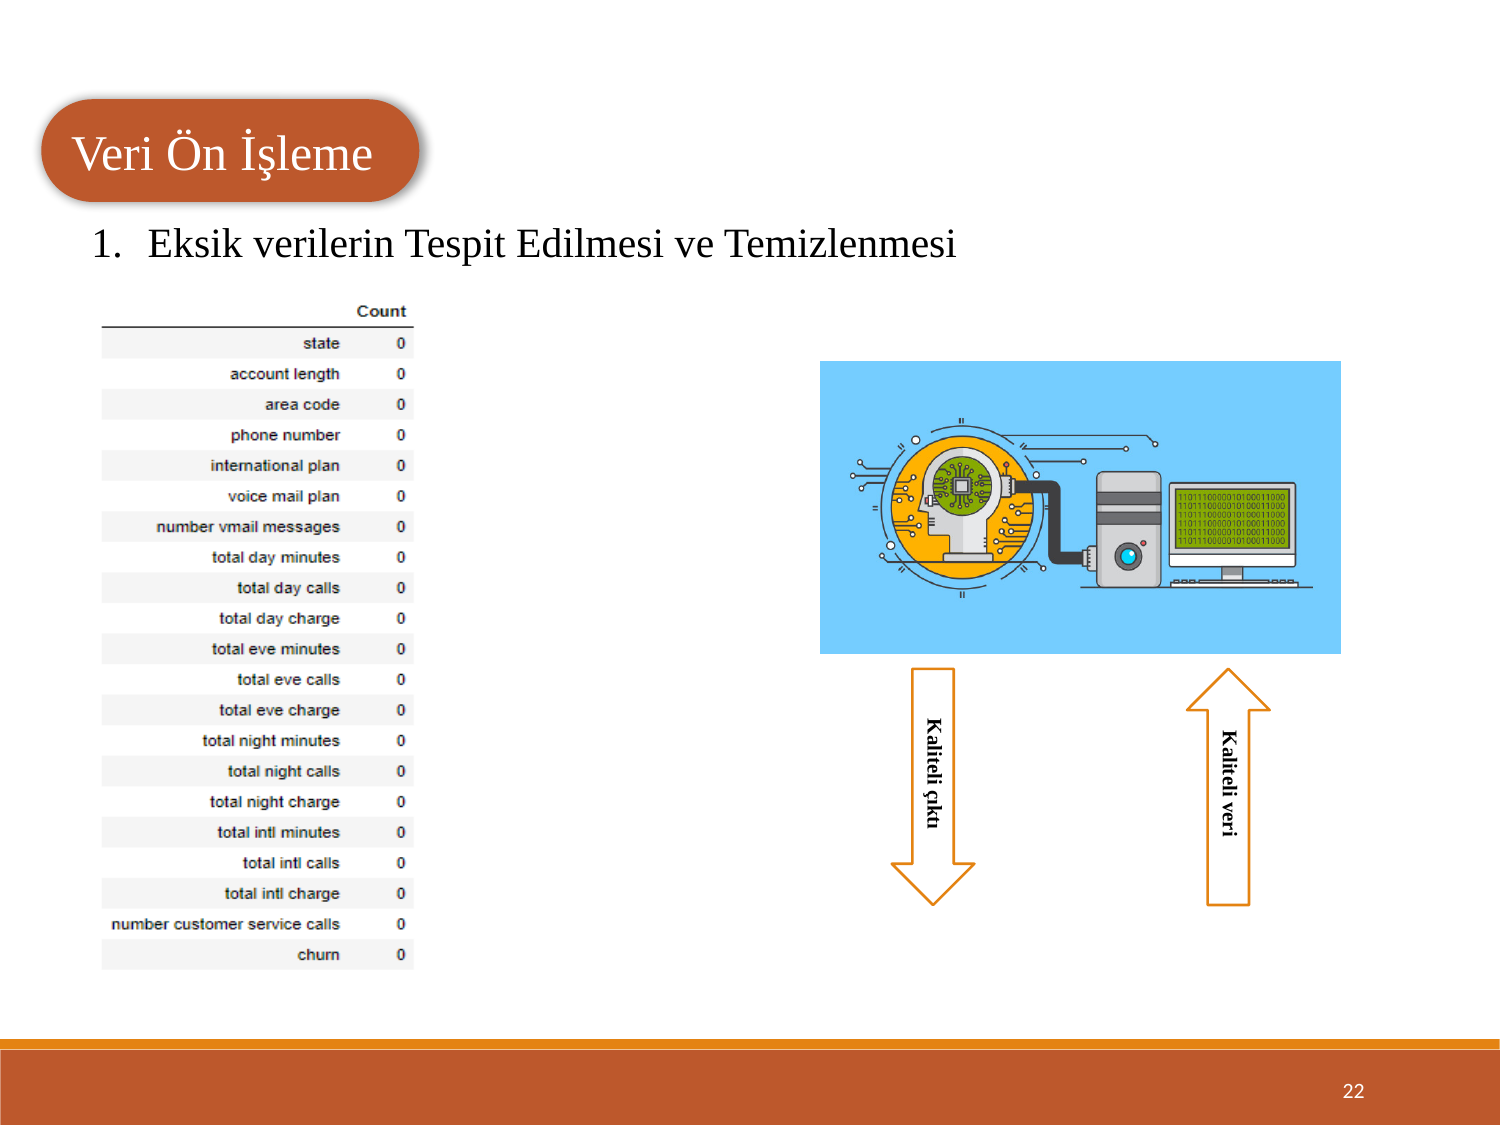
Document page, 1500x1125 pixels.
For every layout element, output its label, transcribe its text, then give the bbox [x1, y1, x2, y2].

text_box [1185, 667, 1271, 907]
slide_number 22 [1218, 1059, 1380, 1120]
text_box [890, 667, 976, 906]
text_box Kaliteli çıktı [916, 704, 956, 870]
picture [820, 361, 1342, 655]
text_box Kaliteli veri [1211, 715, 1252, 882]
text_box Veri Ön İşleme [39, 97, 421, 204]
picture [87, 278, 505, 989]
text_box [88, 219, 1128, 286]
text_box Eksik verilerin Tespit Edilmesi ve Temizlenmesi [76, 208, 1081, 273]
